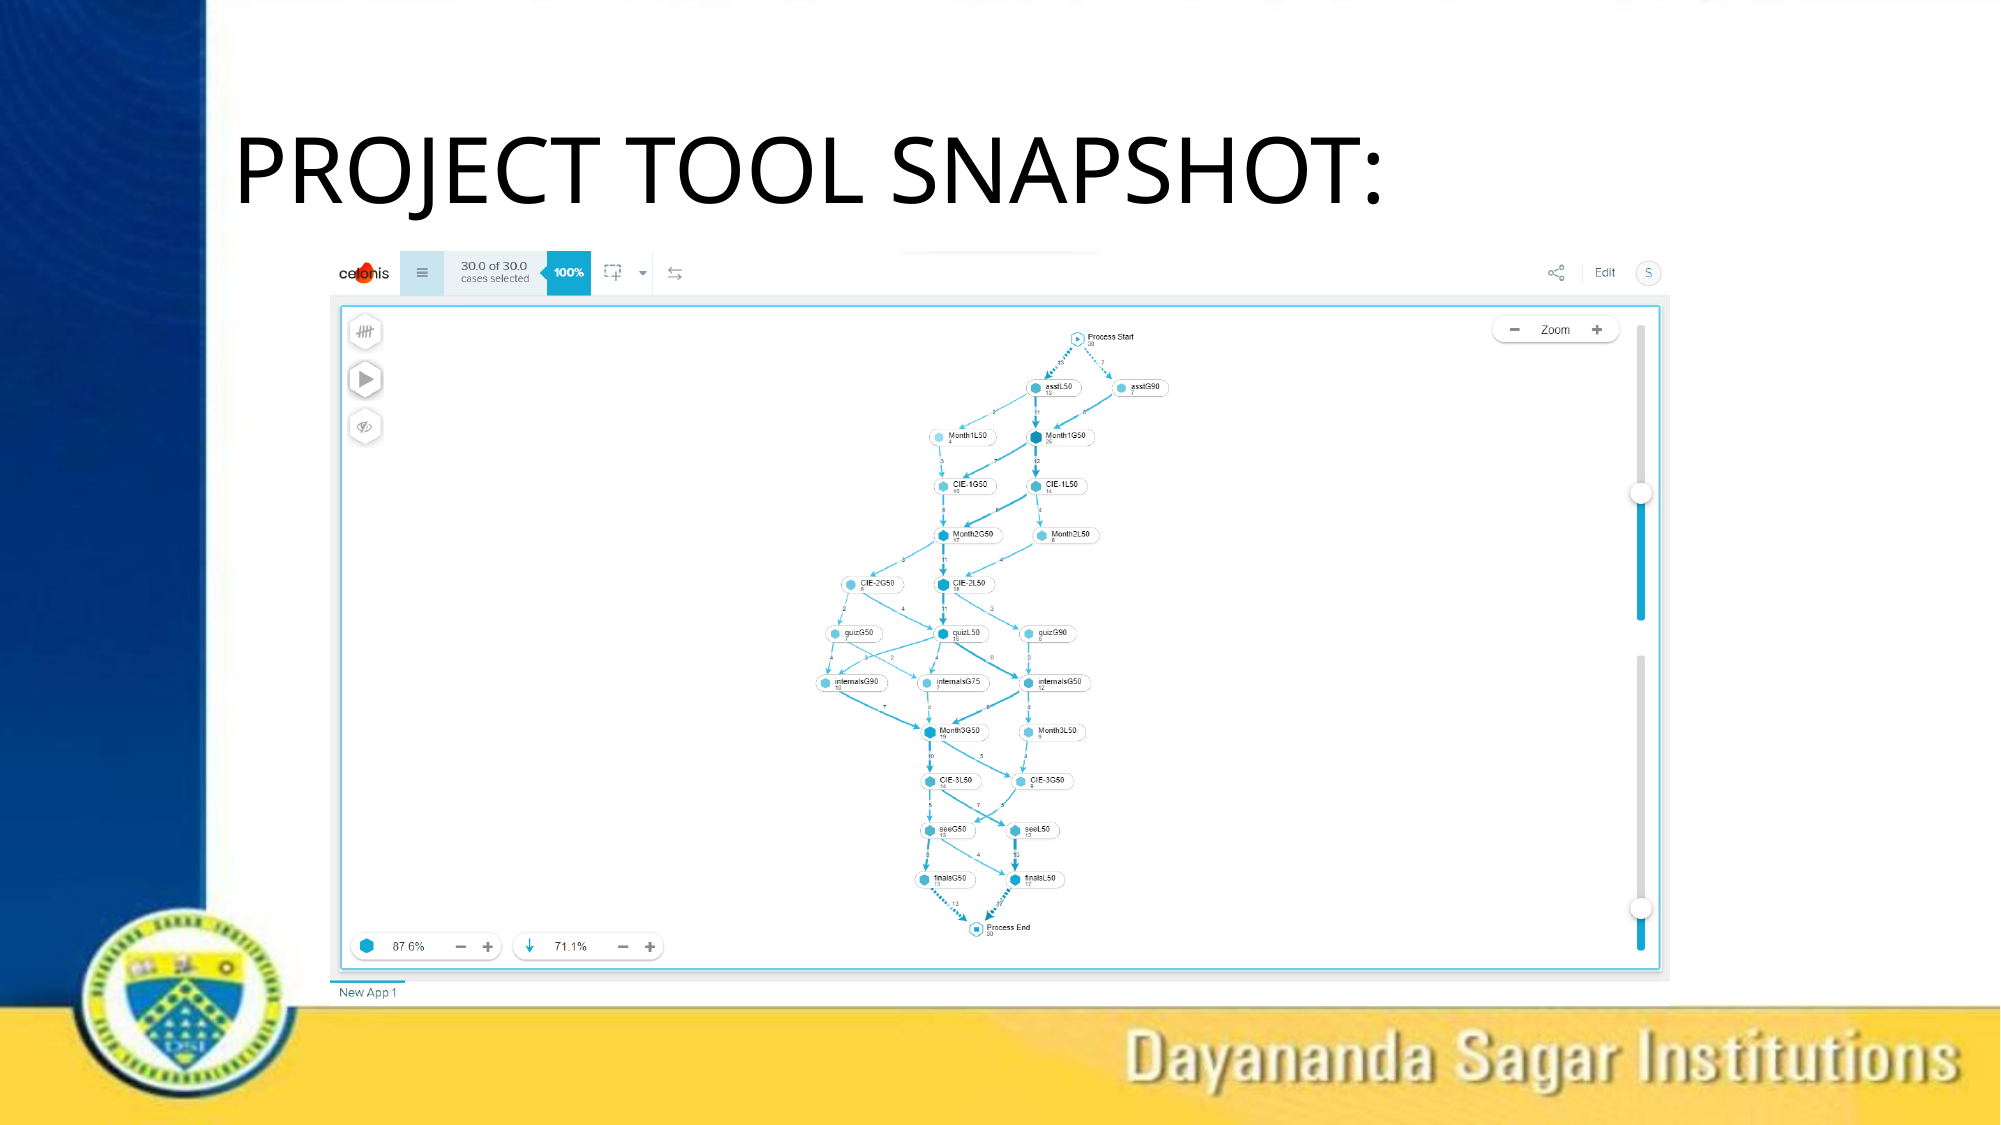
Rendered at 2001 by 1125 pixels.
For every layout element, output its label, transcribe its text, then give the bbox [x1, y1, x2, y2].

picture [0, 0, 2001, 1125]
title PROJECT TOOL SNAPSHOT: [217, 64, 1943, 283]
